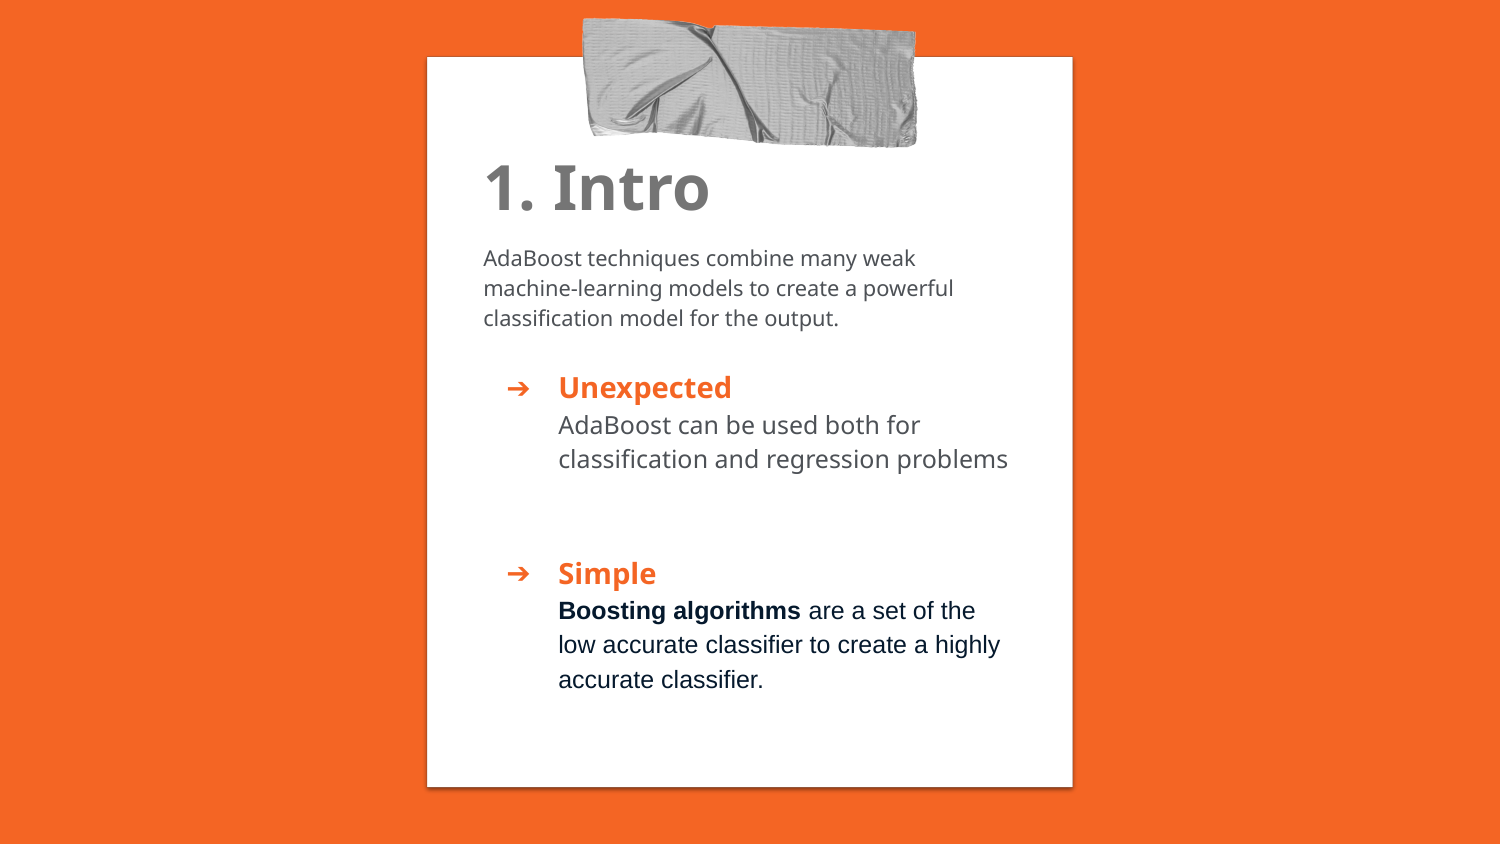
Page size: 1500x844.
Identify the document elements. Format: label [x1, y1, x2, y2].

picture [400, 16, 1100, 818]
